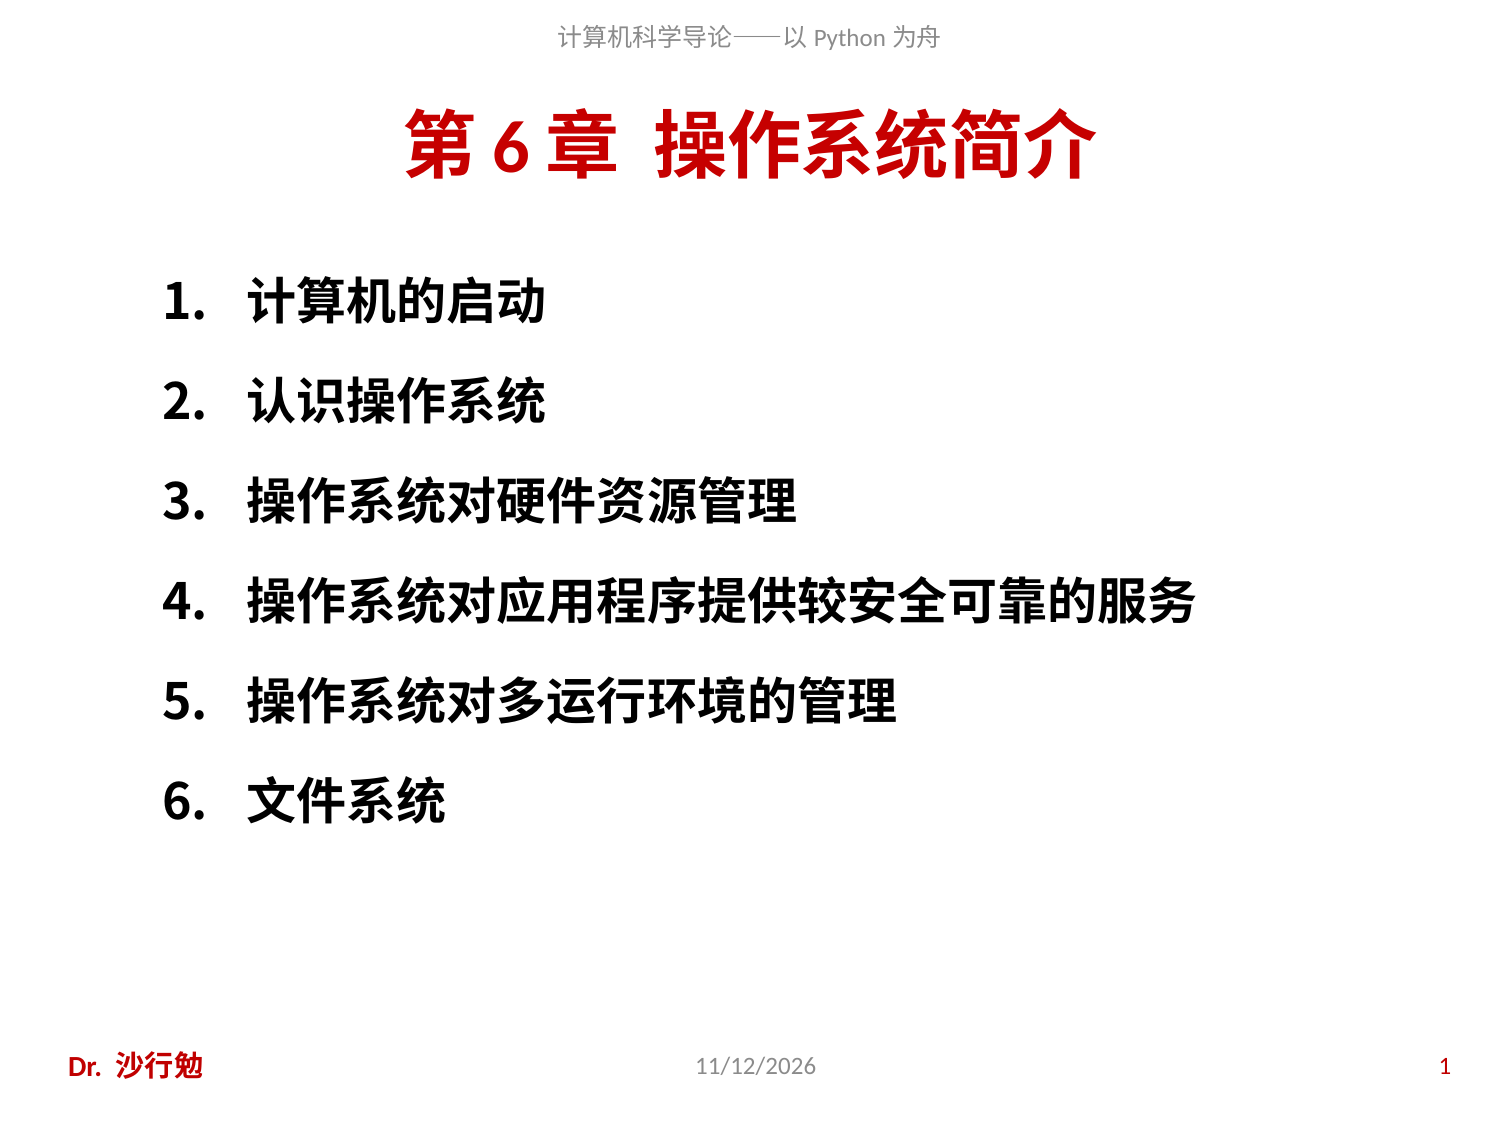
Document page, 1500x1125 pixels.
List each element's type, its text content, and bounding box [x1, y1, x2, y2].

slide_number 1 [1116, 1035, 1467, 1095]
footer Dr. 沙行勉 [53, 1035, 386, 1095]
title 第6章 操作系统简介 [75, 90, 1425, 195]
list 计算机的启动 认识操作系统 操作系统对硬件资源管理 操作系统对应用程序提供较安全可靠的服务 操作系统对多运行环境的管理 文件系统 [147, 231, 1376, 1005]
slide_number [501, 1035, 1010, 1095]
